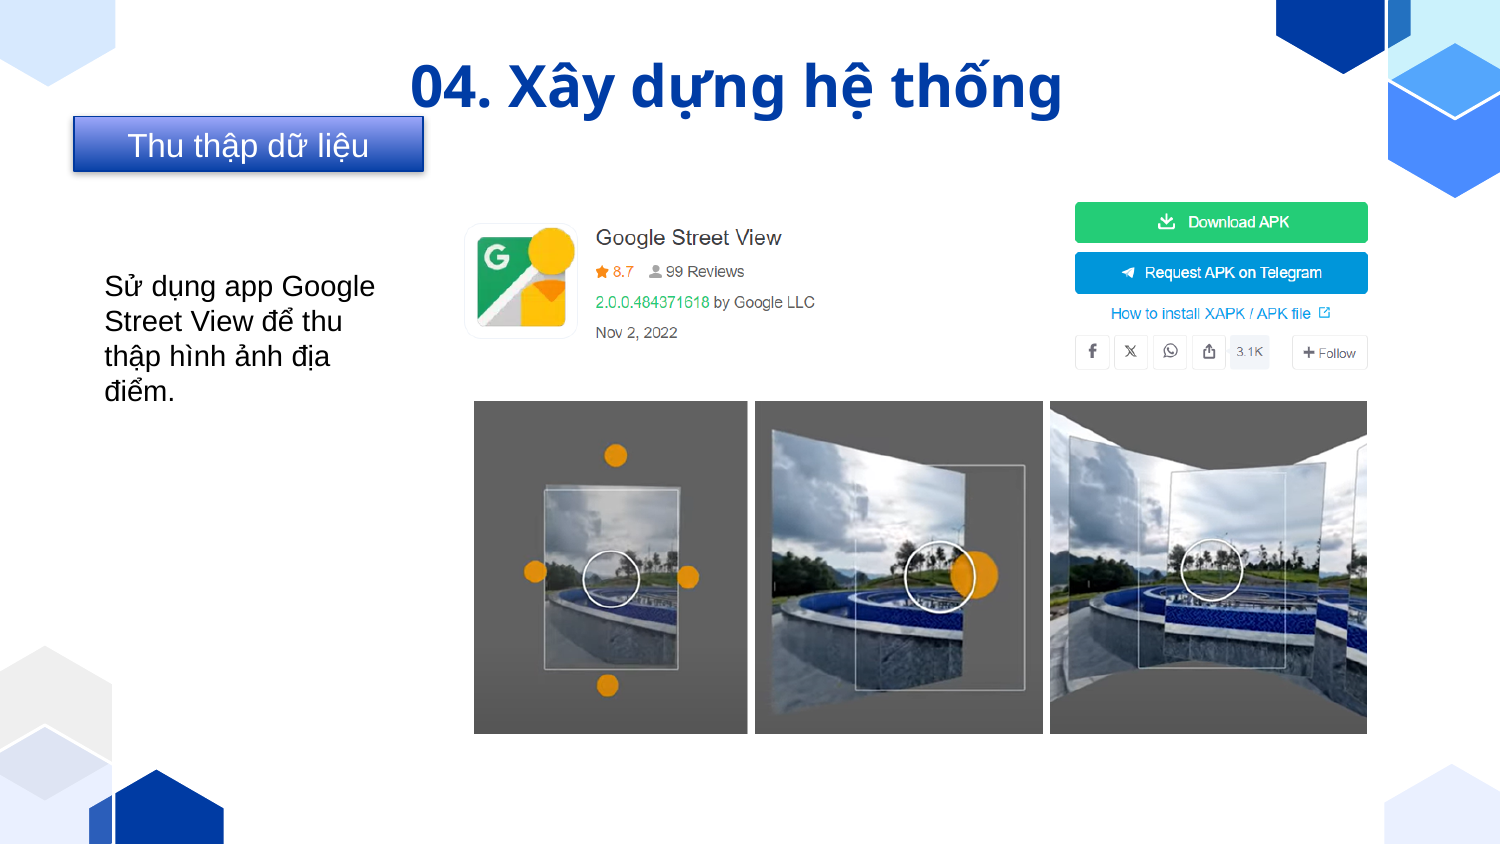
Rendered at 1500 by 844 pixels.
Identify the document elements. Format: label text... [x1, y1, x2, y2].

text_box Sử dụng app Google Street View để thu thập hình ảnh địa điểm. [89, 260, 423, 415]
text_box Thu thập dữ liệu [73, 116, 424, 172]
text_box 04. Xây dựng hệ thống [104, 0, 1372, 100]
picture [455, 387, 1374, 744]
picture [455, 187, 1372, 376]
